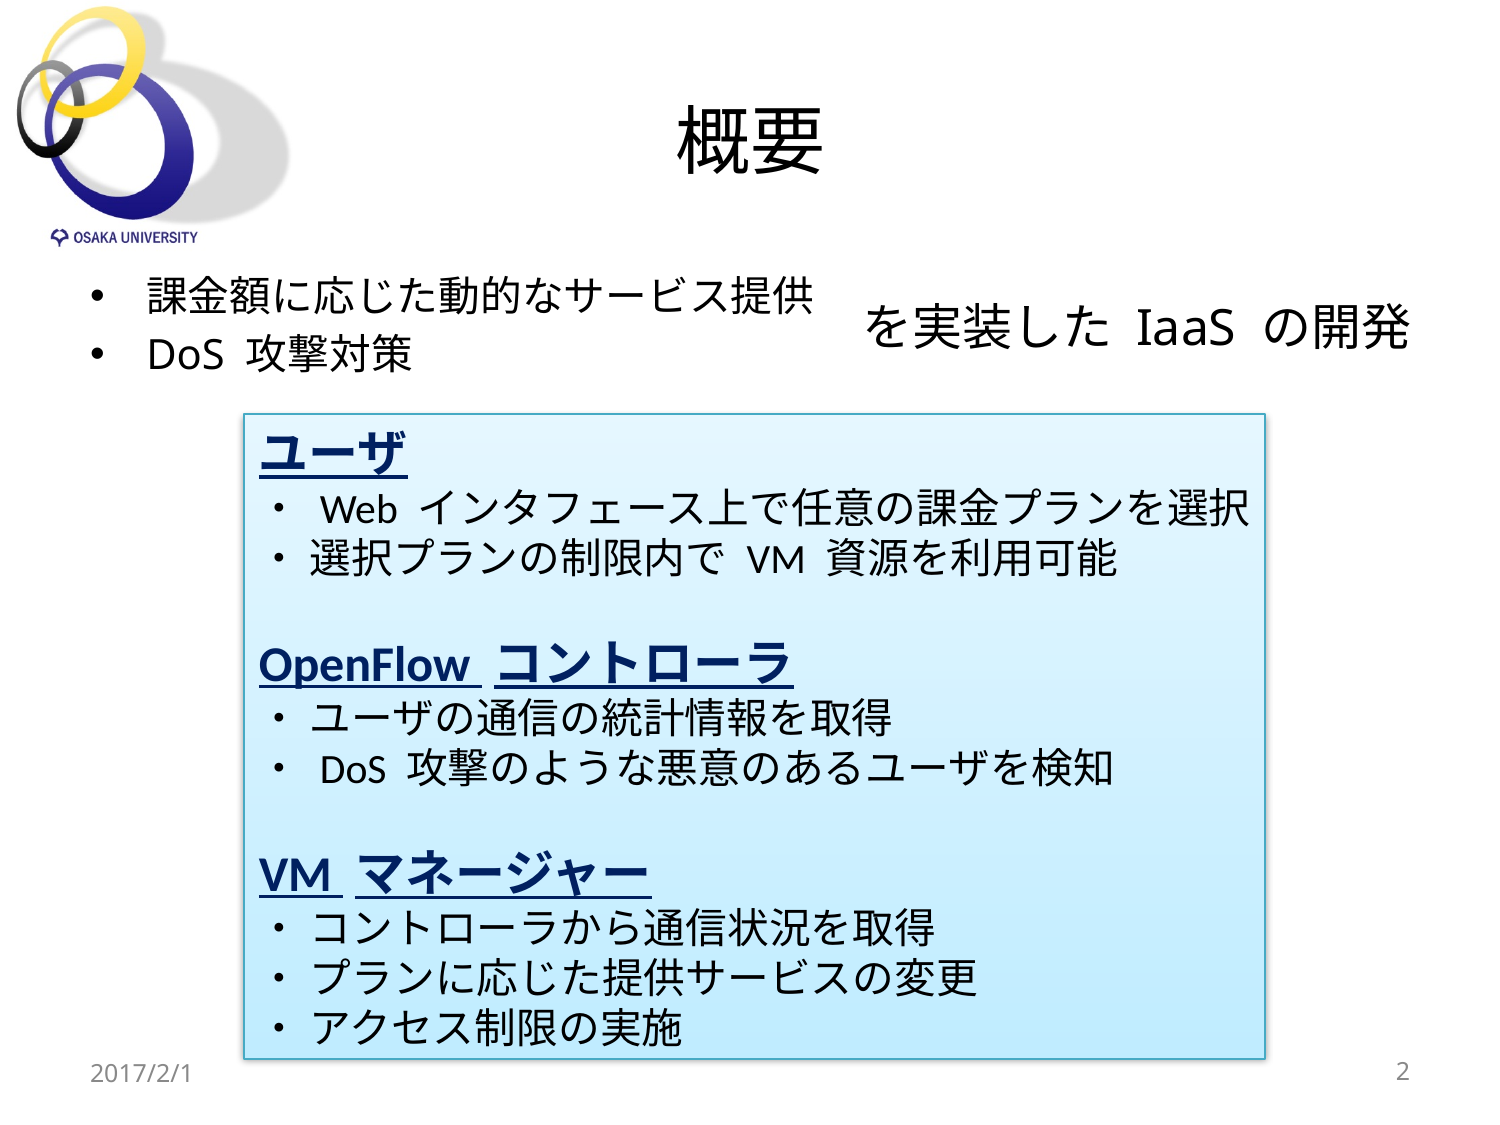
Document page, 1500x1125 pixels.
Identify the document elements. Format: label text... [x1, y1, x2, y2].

list 課金額に応じた動的なサービス提供 DoS 攻撃対策 [75, 262, 1425, 1005]
text_box ユーザ ・ Web インタフェース上で任意の課金プランを選択 ・ 選択プランの制限内で VM 資源を利用可能 OpenFlow コントローラ ・ ユーザの通信の統計情報を取得 ・ DoS 攻撃のような悪意のあるユーザを検知 VM マネージャー ・ コントローラから通信状況を取得 ・ プランに応じた提供サービスの変更 ・ アクセス制限の実施 [243, 413, 1266, 1060]
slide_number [75, 1042, 425, 1103]
slide_number 2 [1074, 1042, 1425, 1103]
title 概要 [75, 45, 1425, 233]
picture [0, 0, 1499, 257]
text_box を実装した IaaS の開発 [848, 287, 1427, 363]
